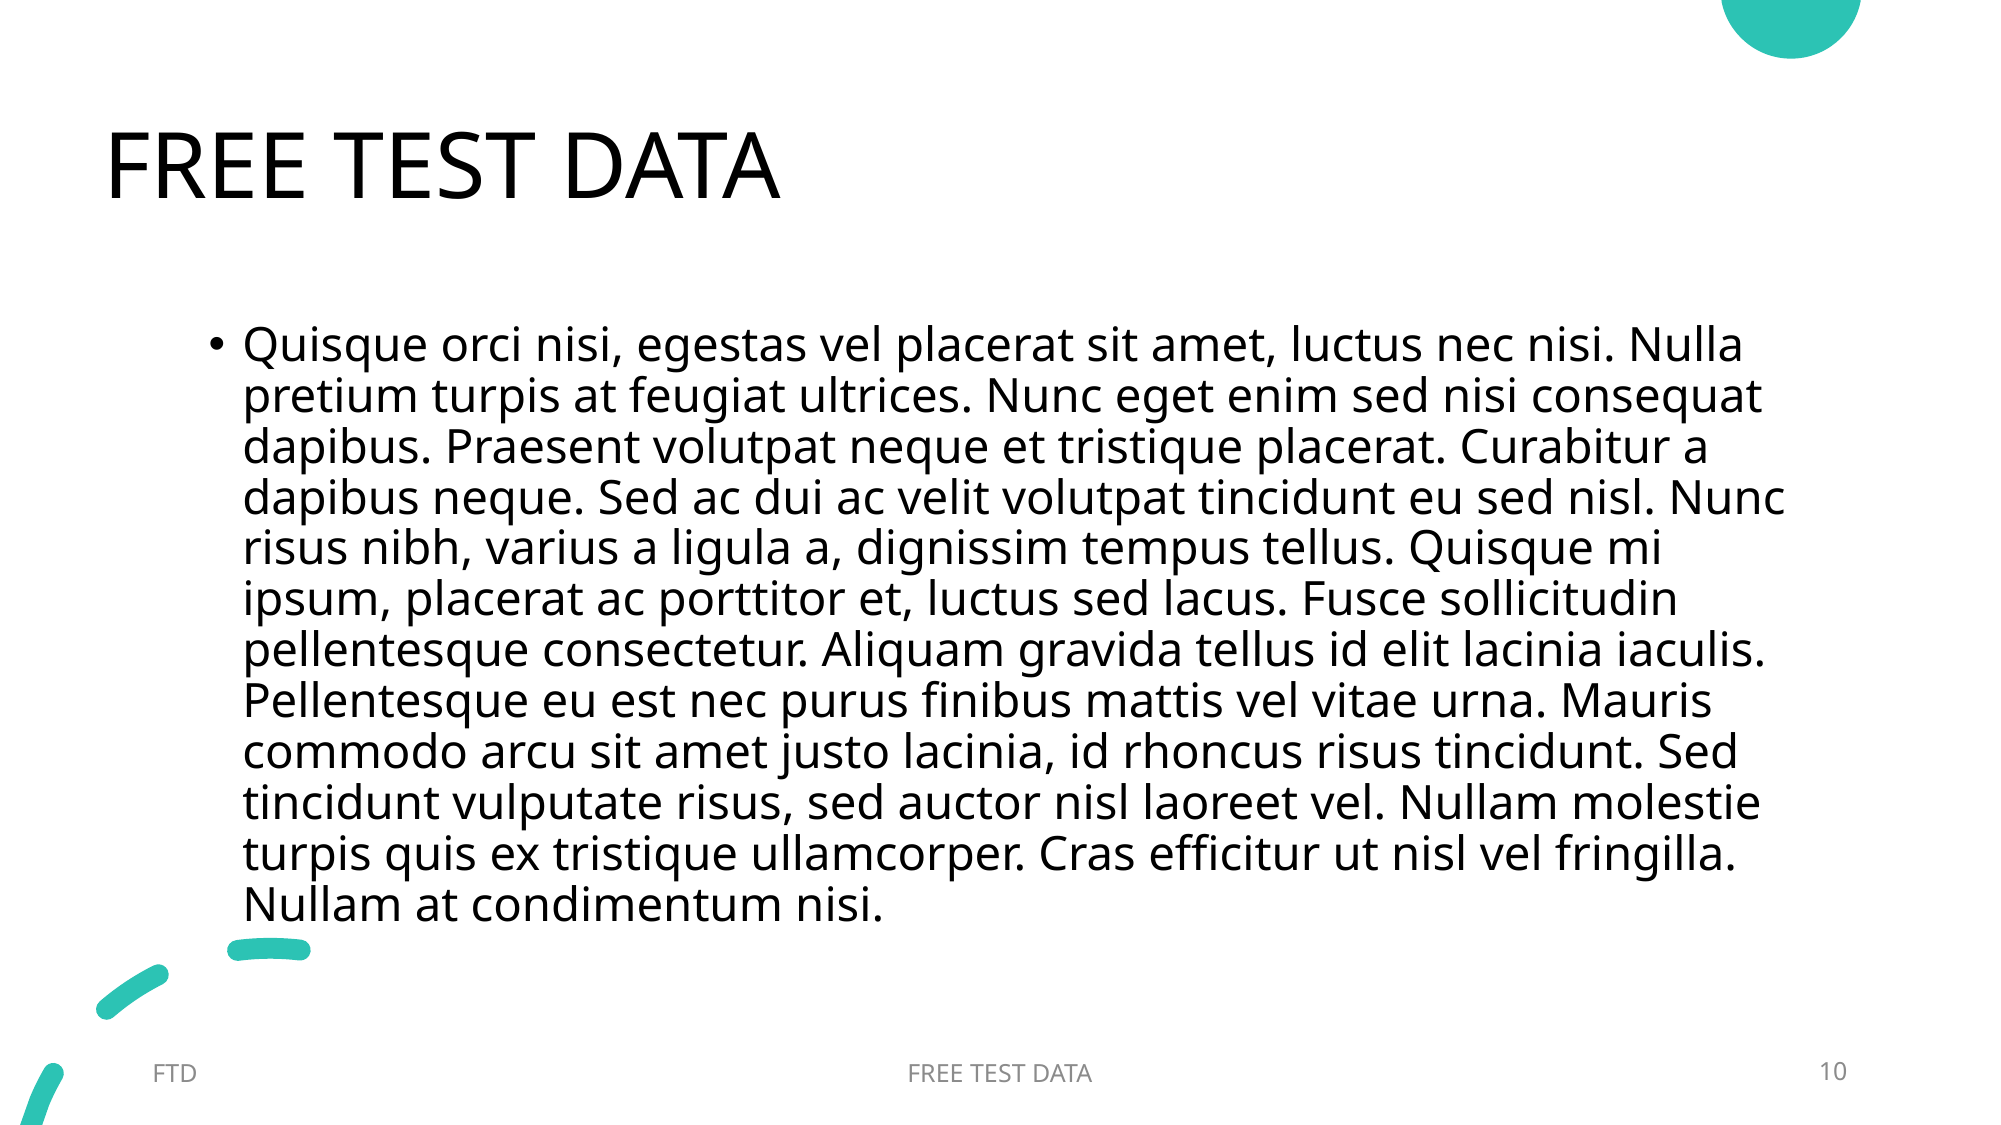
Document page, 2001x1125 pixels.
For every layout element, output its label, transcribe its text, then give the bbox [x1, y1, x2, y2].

slide_number 10 [1412, 1042, 1863, 1103]
slide_number FTD [137, 1042, 588, 1103]
title FREE TEST DATA [88, 59, 1814, 278]
list Quisque orci nisi, egestas vel placerat sit amet, luctus nec nisi. Nulla pretium turpis at feugiat ultrices. Nunc eget enim sed nisi consequat dapibus. Praesent volutpat neque et tristique placerat. Curabitur a dapibus neque. Sed ac dui ac velit volutpat tincidunt eu sed nisl. Nunc risus nibh, varius a ligula a, dignissim tempus tellus. Quisque mi ipsum, placerat ac porttitor et, luctus sed lacus. Fusce sollicitudin pellentesque consectetur. Aliquam gravida tellus id elit lacinia iaculis. Pellentesque eu est nec purus finibus mattis vel vitae urna. Mauris commodo arcu sit amet justo lacinia, id rhoncus risus tincidunt. Sed tincidunt vulputate risus, sed auctor nisl laoreet vel. Nullam molestie turpis quis ex tristique ullamcorper. Cras efficitur ut nisl vel fringilla. Nullam at condimentum nisi. [193, 313, 1806, 947]
footer FREE TEST DATA [662, 1042, 1338, 1103]
